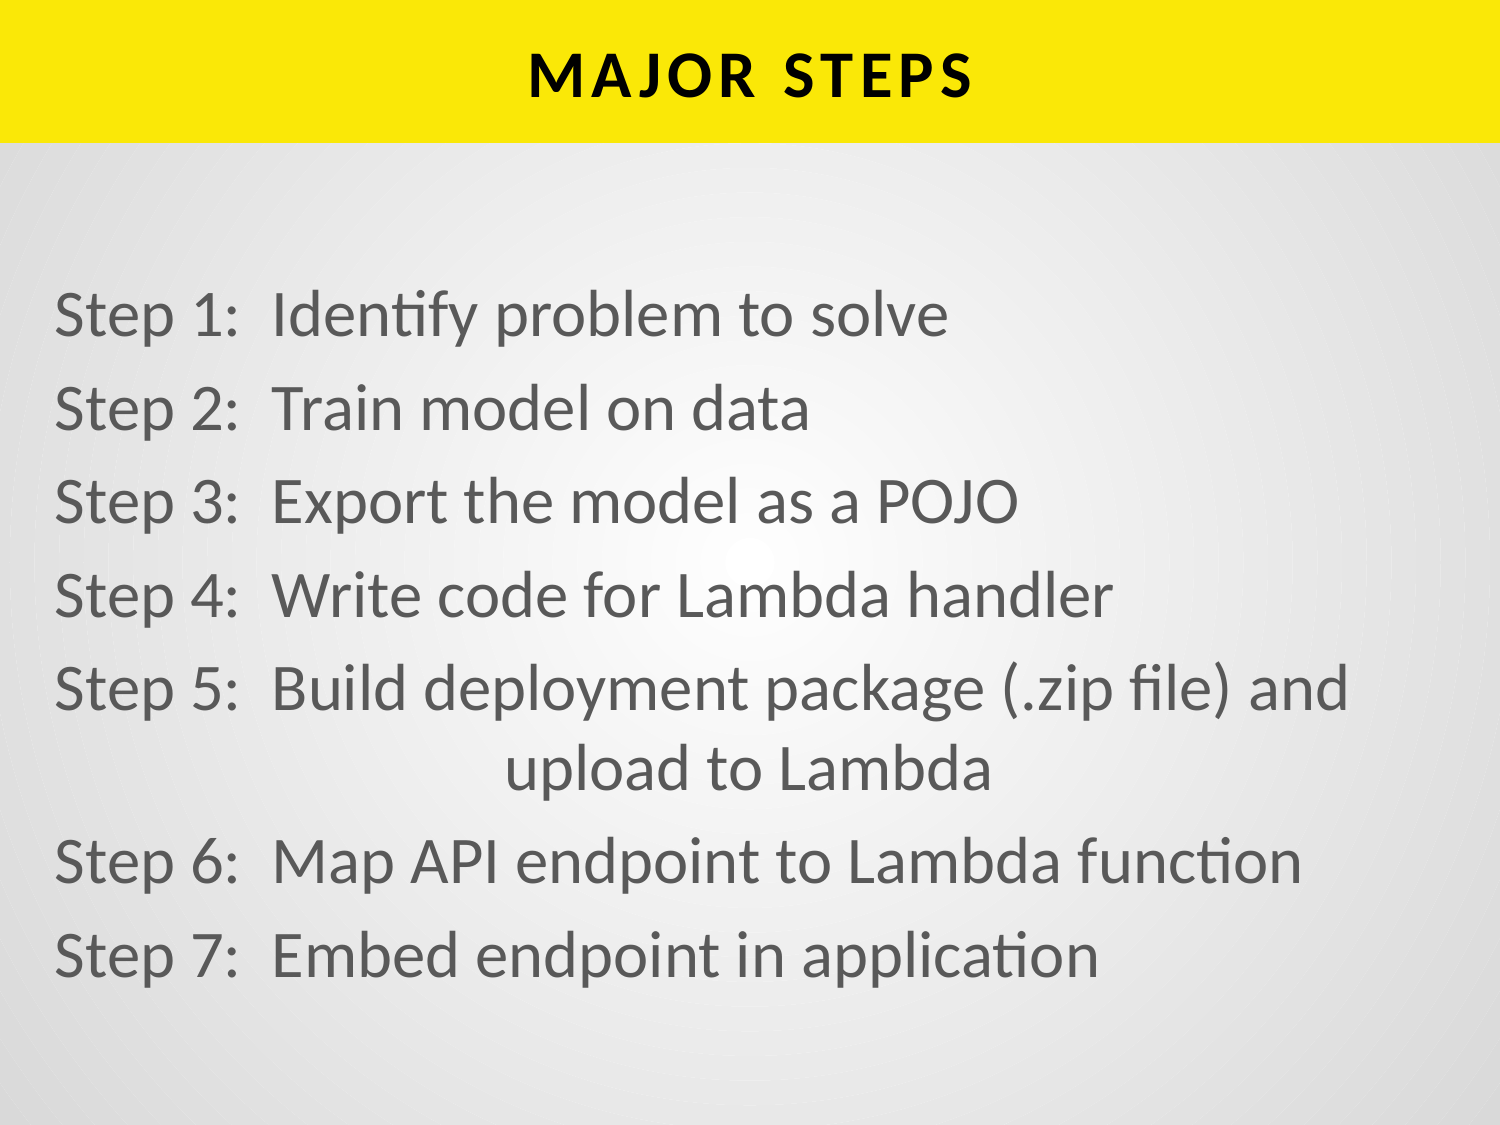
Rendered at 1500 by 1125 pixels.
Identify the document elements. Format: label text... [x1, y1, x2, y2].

list Step 1: Identify problem to solve Step 2: Train model on data Step 3: Export the model as a POJO Step 4: Write code for Lambda handler Step 5: Build deployment package (.zip file) and upload to Lambda Step 6: Map API endpoint to Lambda function Step 7: Embed endpoint in application [39, 262, 1465, 1005]
title MAJOR STEPS [75, 0, 1425, 144]
